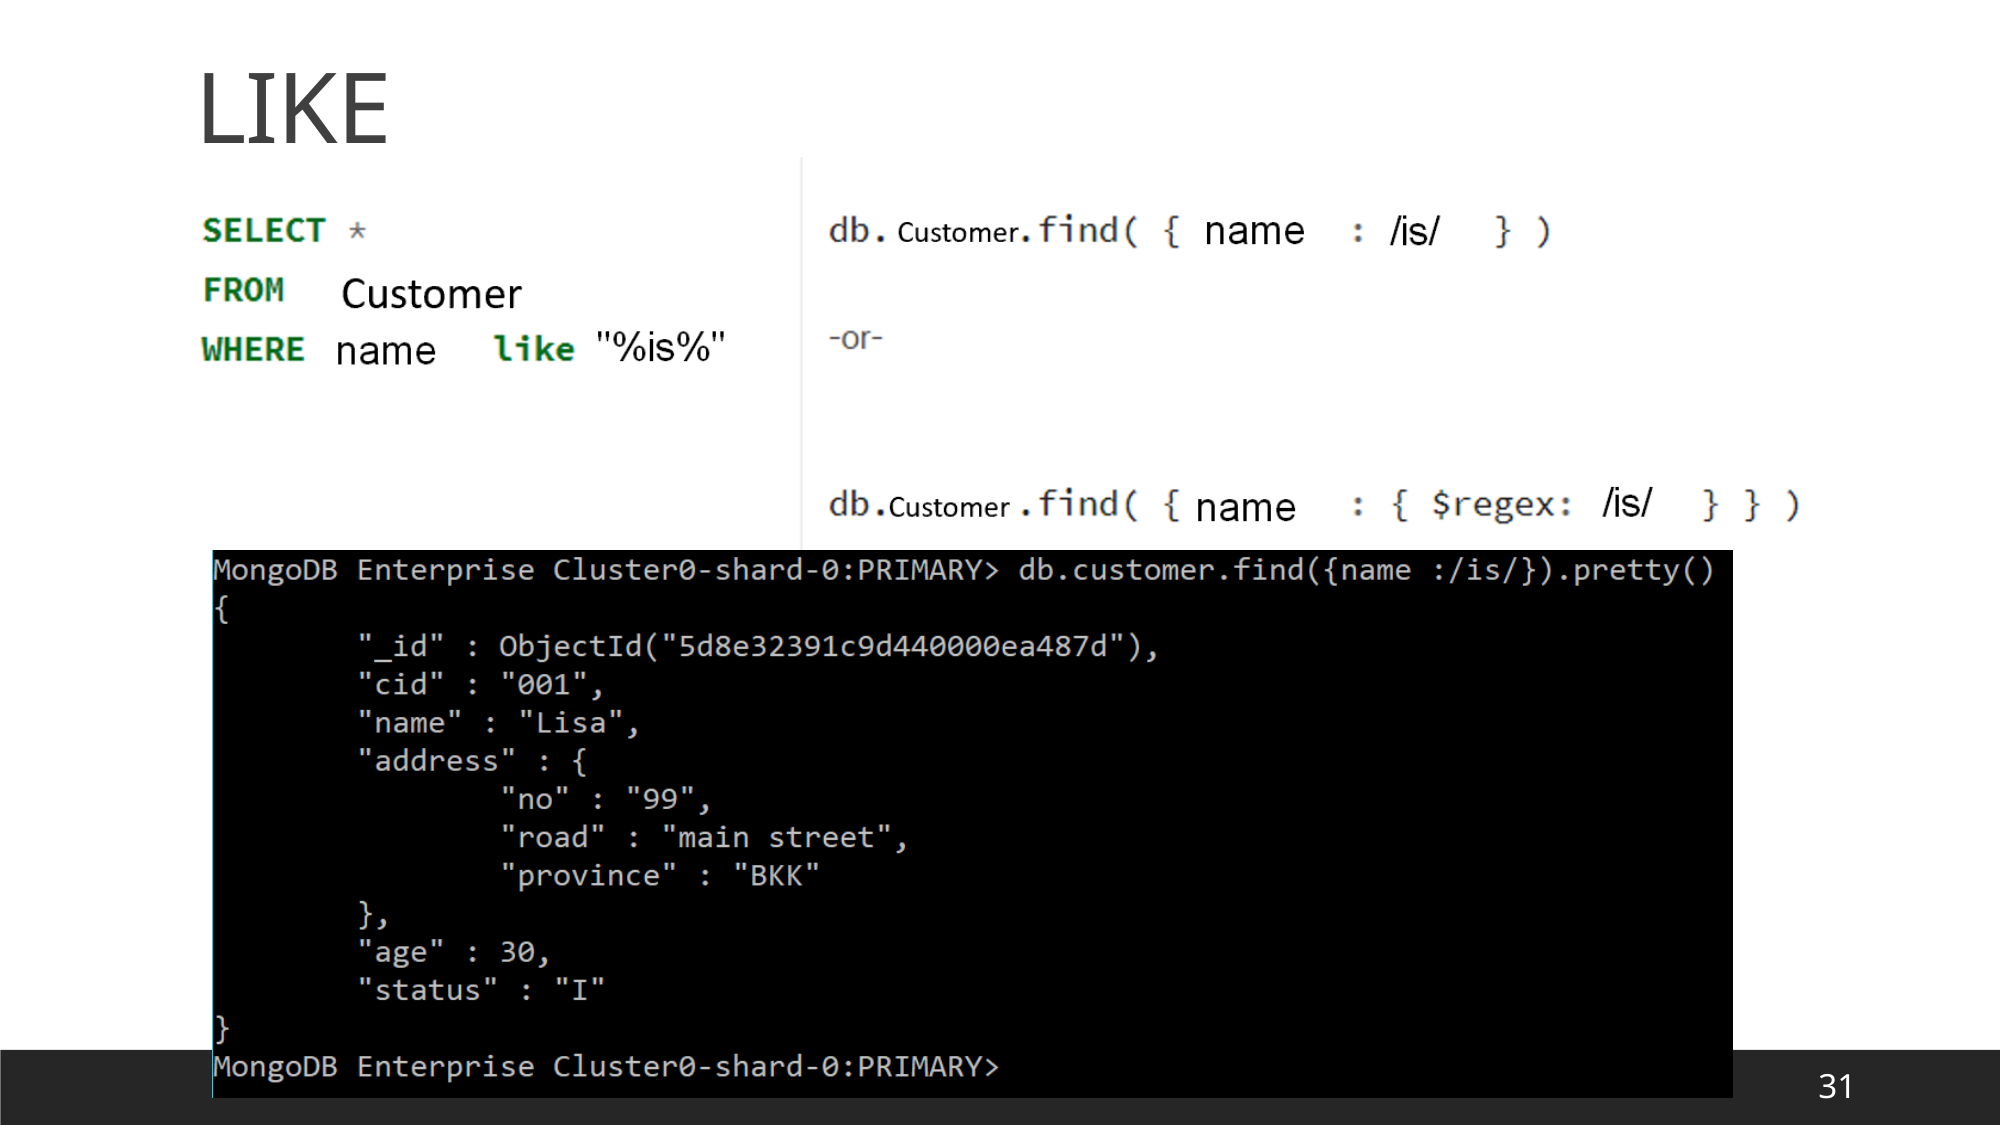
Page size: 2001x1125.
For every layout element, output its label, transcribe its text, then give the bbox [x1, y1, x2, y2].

title LIKE [180, 47, 1830, 153]
slide_number 31 [1803, 1057, 1932, 1118]
picture [172, 157, 1838, 1099]
